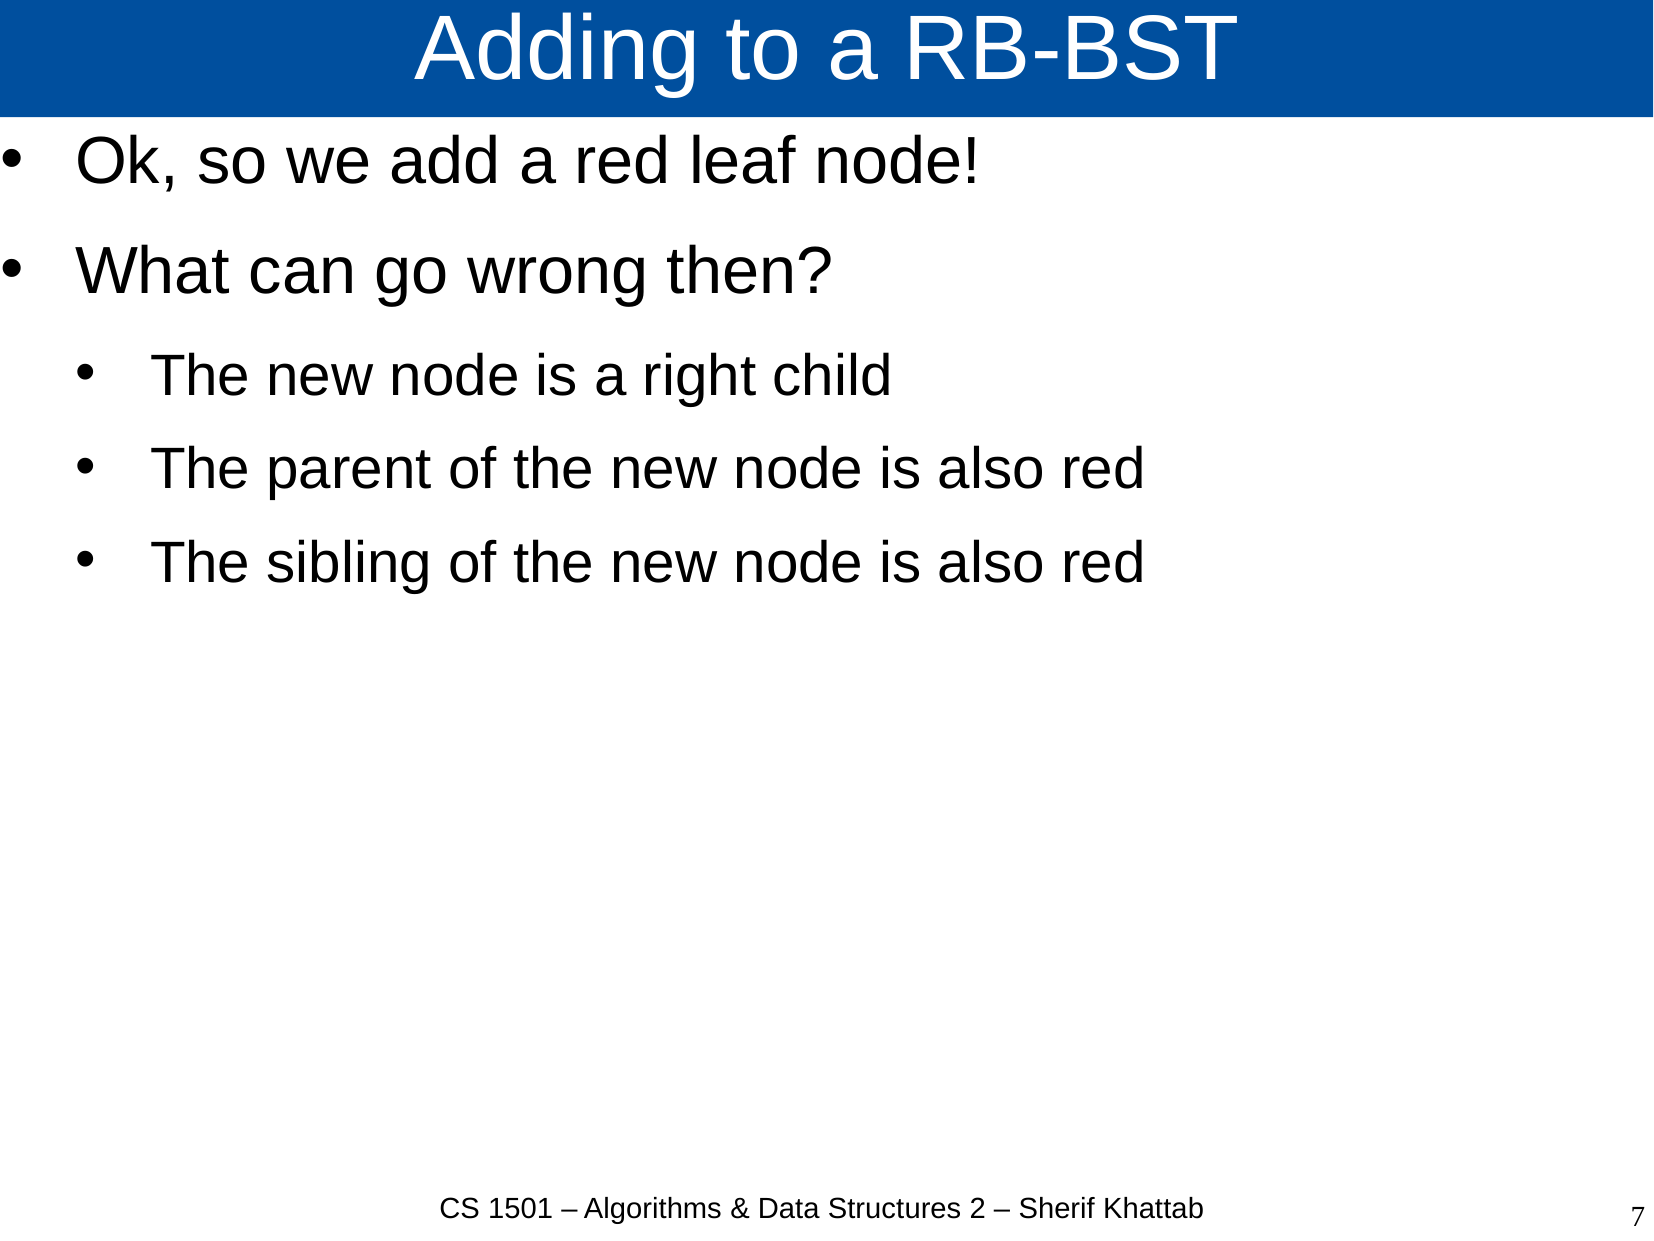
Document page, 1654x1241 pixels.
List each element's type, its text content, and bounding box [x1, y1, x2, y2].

title Adding to a RB-BST [0, 0, 1654, 117]
slide_number 7 [1265, 1199, 1646, 1241]
list Ok, so we add a red leaf node! What can go wrong then? The new node is a right child The parent of the new node is also red The sibling of the new node is also red [0, 117, 1654, 1195]
footer CS 1501 – Algorithms & Data Structures 2 – Sherif Khattab [407, 1191, 1238, 1241]
